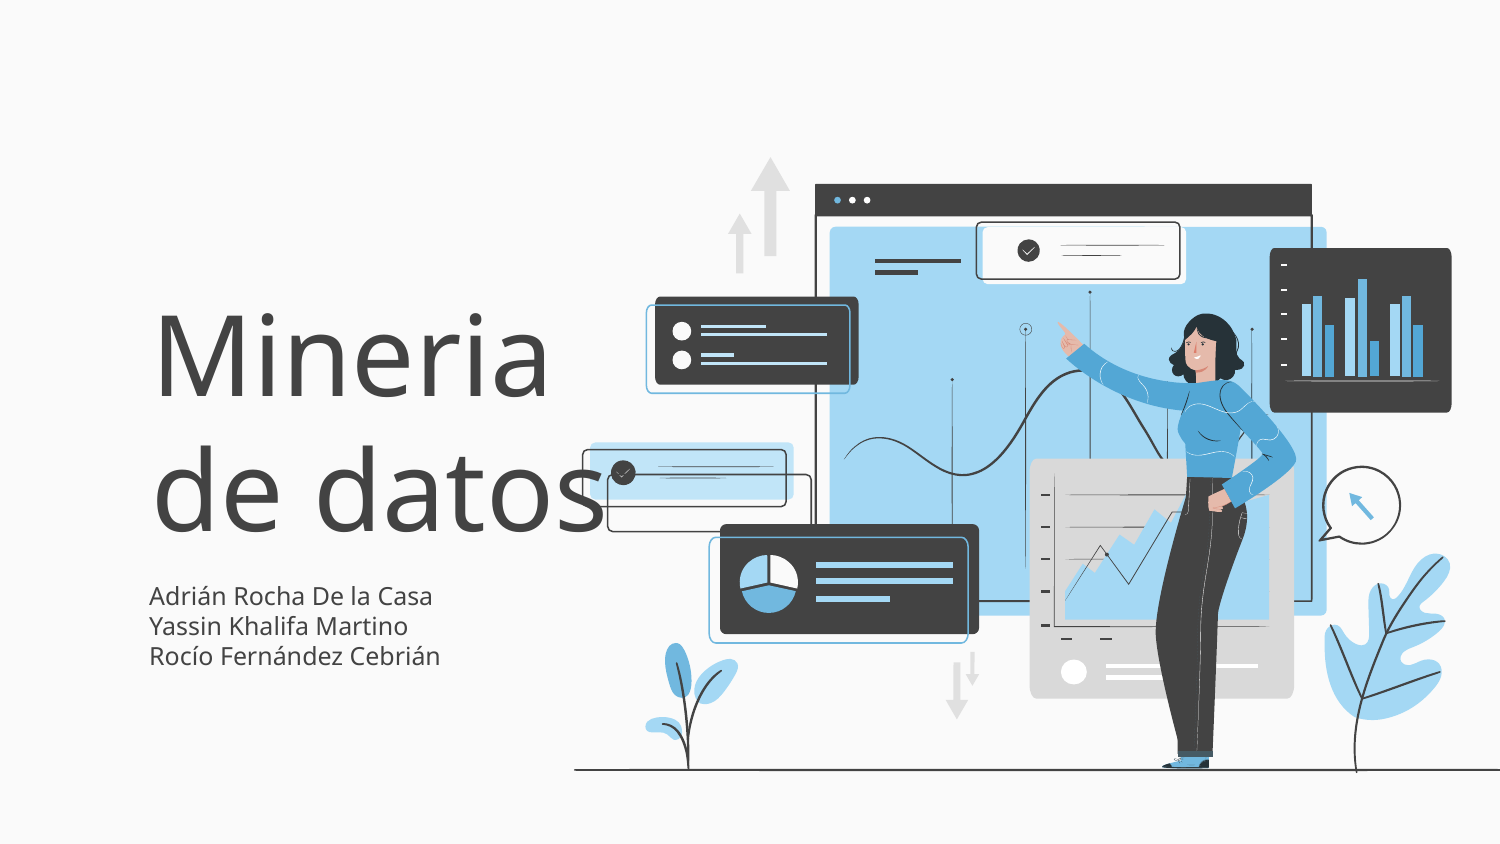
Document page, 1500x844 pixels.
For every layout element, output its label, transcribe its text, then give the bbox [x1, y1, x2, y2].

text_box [644, 642, 740, 770]
text_box [1307, 606, 1318, 616]
text_box [984, 610, 1029, 616]
title Mineria de datos [136, 172, 670, 570]
text_box [1029, 610, 1047, 699]
text_box [727, 213, 752, 274]
text_box [1318, 226, 1327, 246]
text_box [1318, 421, 1327, 464]
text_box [814, 183, 1313, 602]
subtitle Adrián Rocha De la Casa Yassin Khalifa Martino Rocío Fernández Cebrián [134, 565, 680, 663]
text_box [1015, 239, 1165, 262]
text_box [709, 537, 716, 641]
text_box [750, 157, 790, 257]
text_box [607, 474, 809, 532]
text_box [1323, 553, 1452, 773]
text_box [1269, 247, 1452, 413]
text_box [1052, 313, 1303, 769]
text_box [1318, 466, 1401, 545]
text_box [719, 523, 980, 635]
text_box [945, 651, 980, 720]
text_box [582, 442, 794, 507]
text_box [646, 296, 859, 394]
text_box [1040, 473, 1047, 685]
